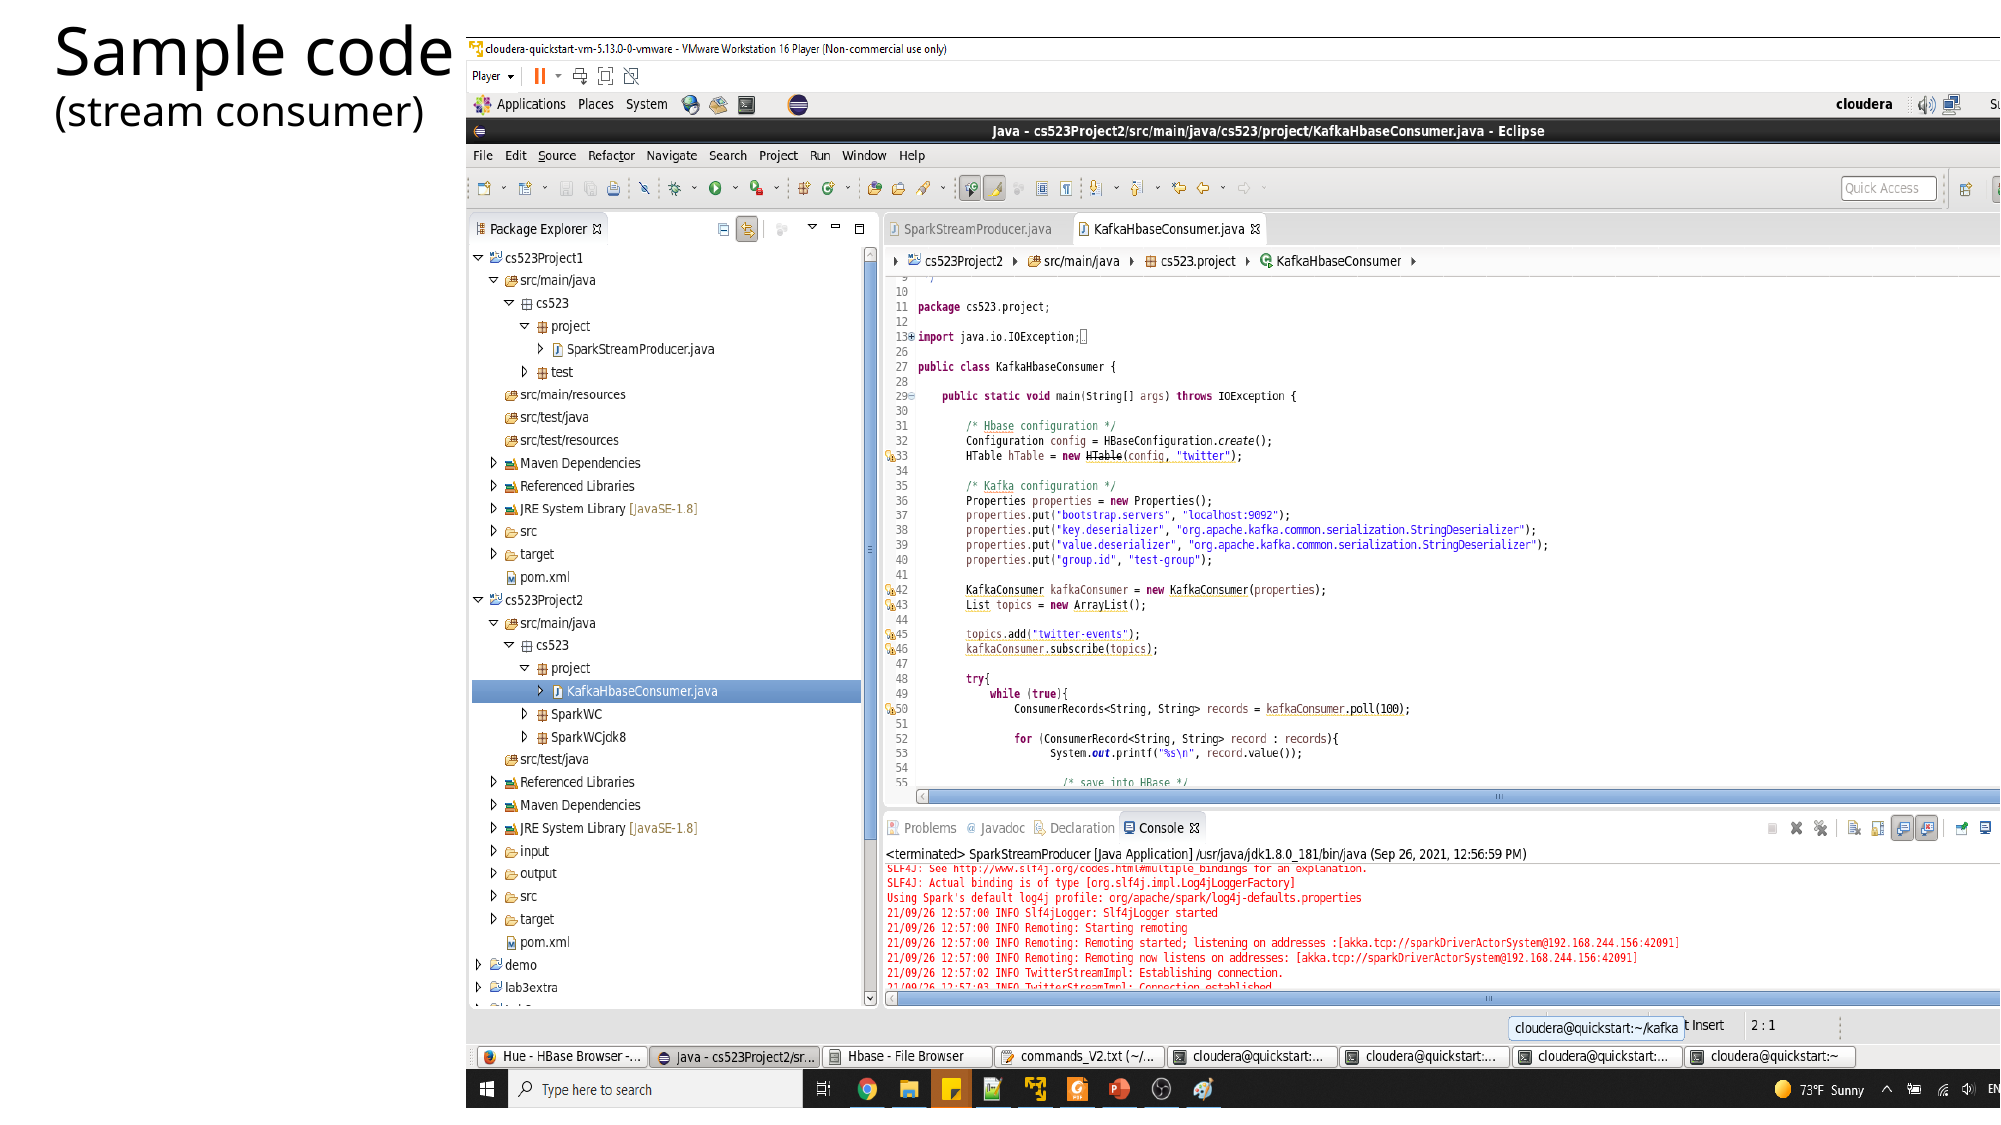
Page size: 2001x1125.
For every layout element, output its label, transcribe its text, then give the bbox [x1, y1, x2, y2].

picture [466, 37, 2000, 1108]
title Sample code (stream consumer) [39, 24, 522, 129]
